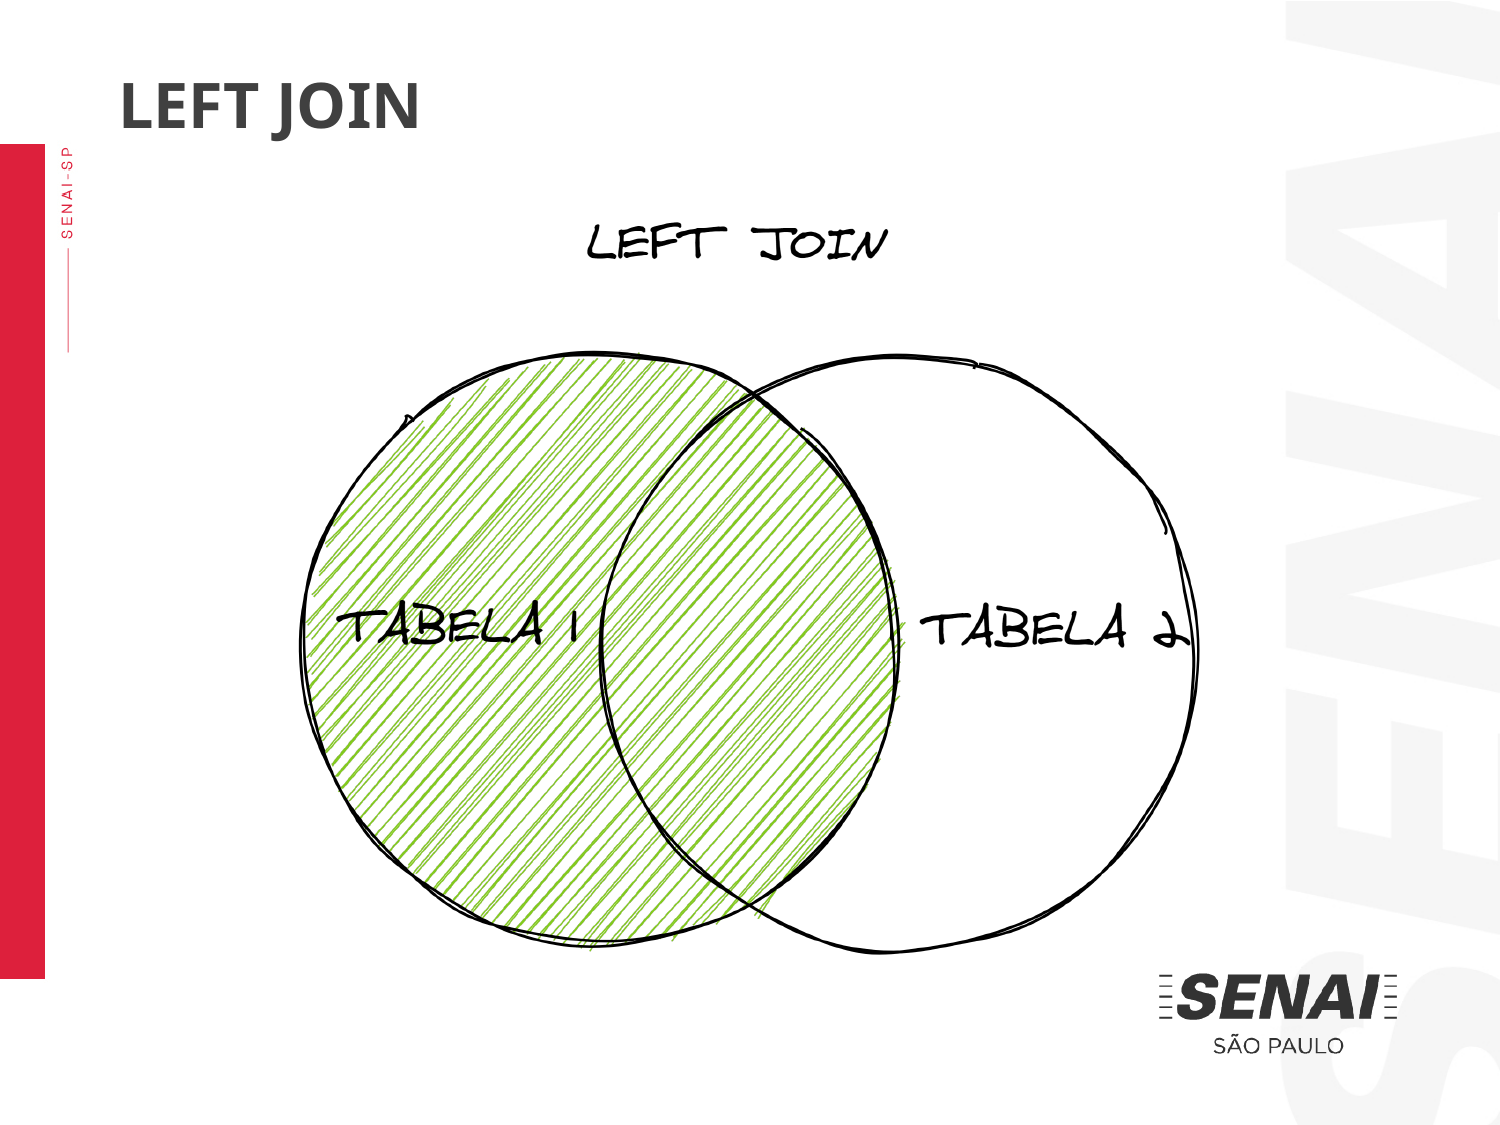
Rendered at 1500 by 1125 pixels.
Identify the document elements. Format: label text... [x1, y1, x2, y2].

picture [0, 0, 1500, 1125]
list LEFT JOIN [103, 59, 1397, 153]
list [289, 187, 1209, 1030]
